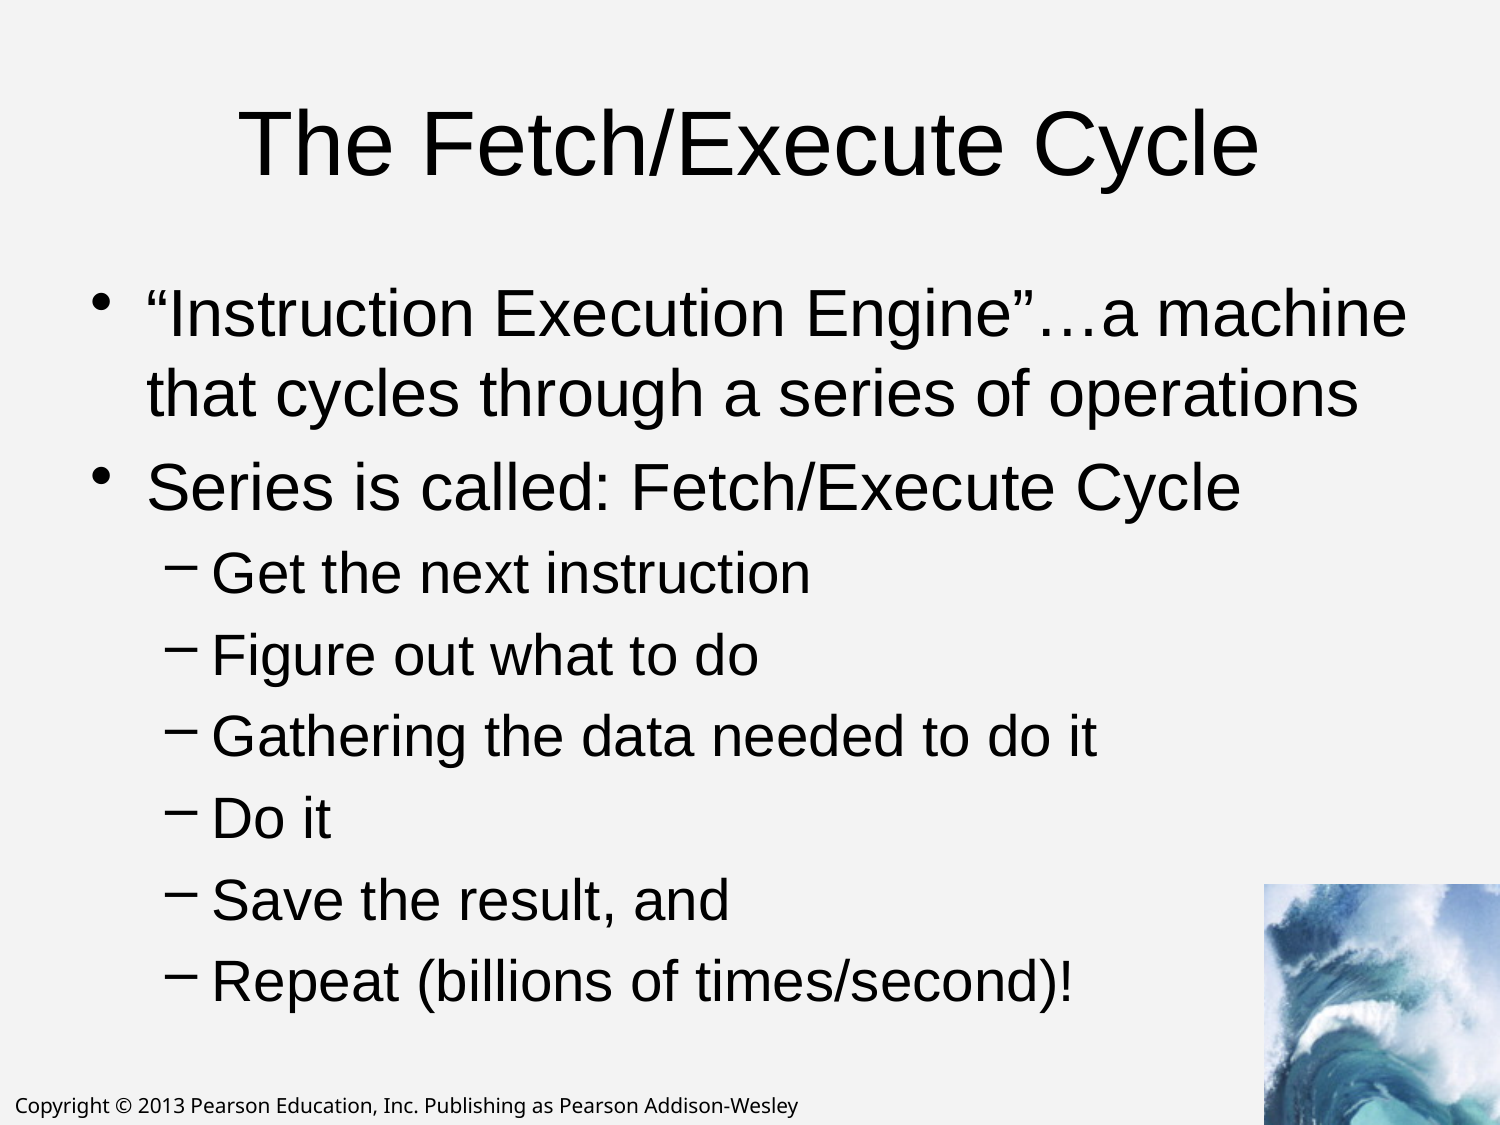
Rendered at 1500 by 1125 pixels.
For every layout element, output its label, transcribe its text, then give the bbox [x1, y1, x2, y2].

title The Fetch/Execute Cycle [74, 44, 1426, 233]
picture [1264, 884, 1500, 1125]
list “Instruction Execution Engine”…a machine that cycles through a series of operations Series is called: Fetch/Execute Cycle Get the next instruction Figure out what to do Gathering the data needed to do it Do it Save the result, and Repeat (billions of times/second)! [74, 262, 1426, 1006]
